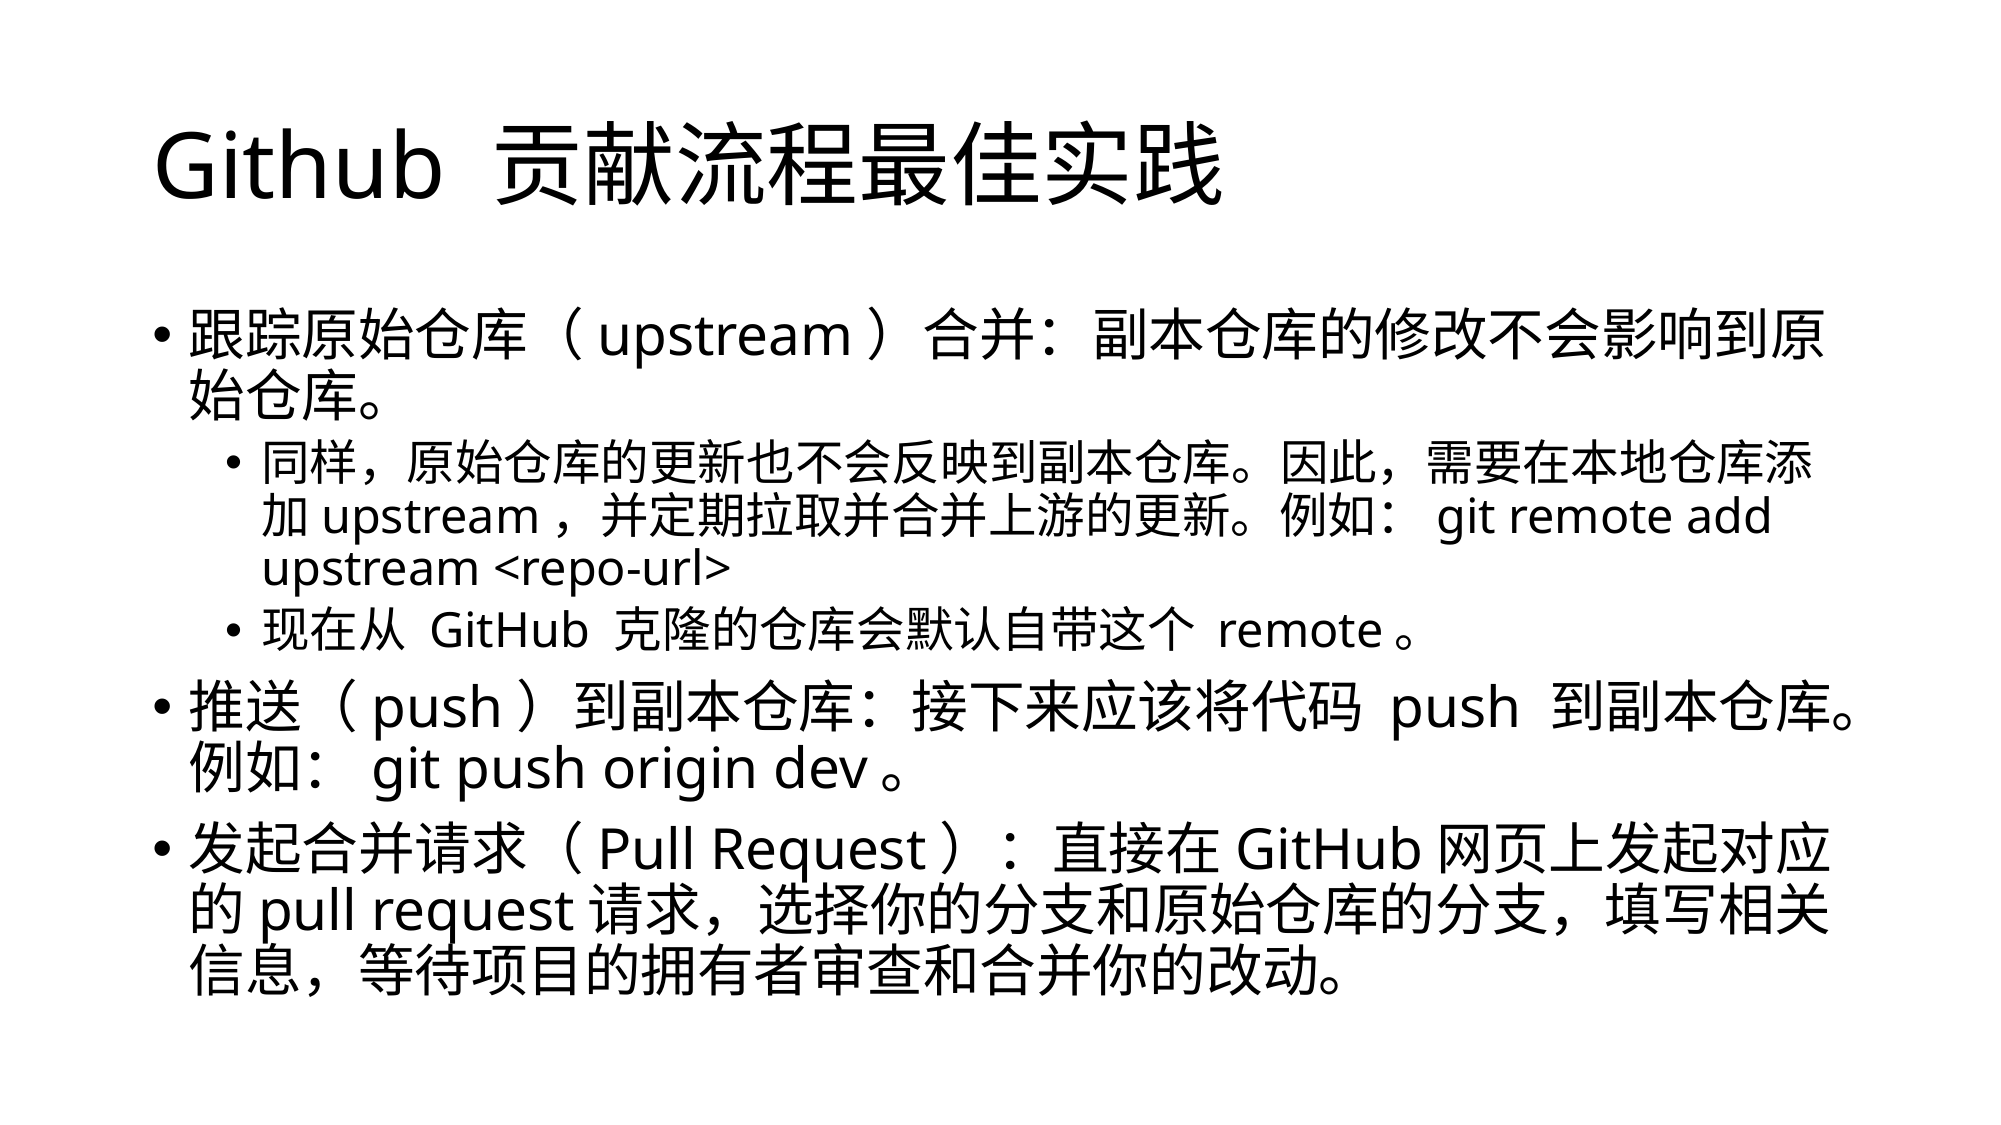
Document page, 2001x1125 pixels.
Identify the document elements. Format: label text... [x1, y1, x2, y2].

list 跟踪原始仓库（upstream）合并：副本仓库的修改不会影响到原始仓库。 同样，原始仓库的更新也不会反映到副本仓库。因此，需要在本地仓库添加upstream，并定期拉取并合并上游的更新。例如：git remote add upstream <repo-url> 现在从 GitHub 克隆的仓库会默认自带这个 remote。 推送（push）到副本仓库：接下来应该将代码 push 到副本仓库。例如：git push origin dev。 发起合并请求（Pull Request）：直接在GitHub网页上发起对应的pull request请求，选择你的分支和原始仓库的分支，填写相关信息，等待项目的拥有者审查和合并你的改动。 [137, 299, 1863, 1014]
title Github 贡献流程最佳实践 [137, 59, 1863, 278]
